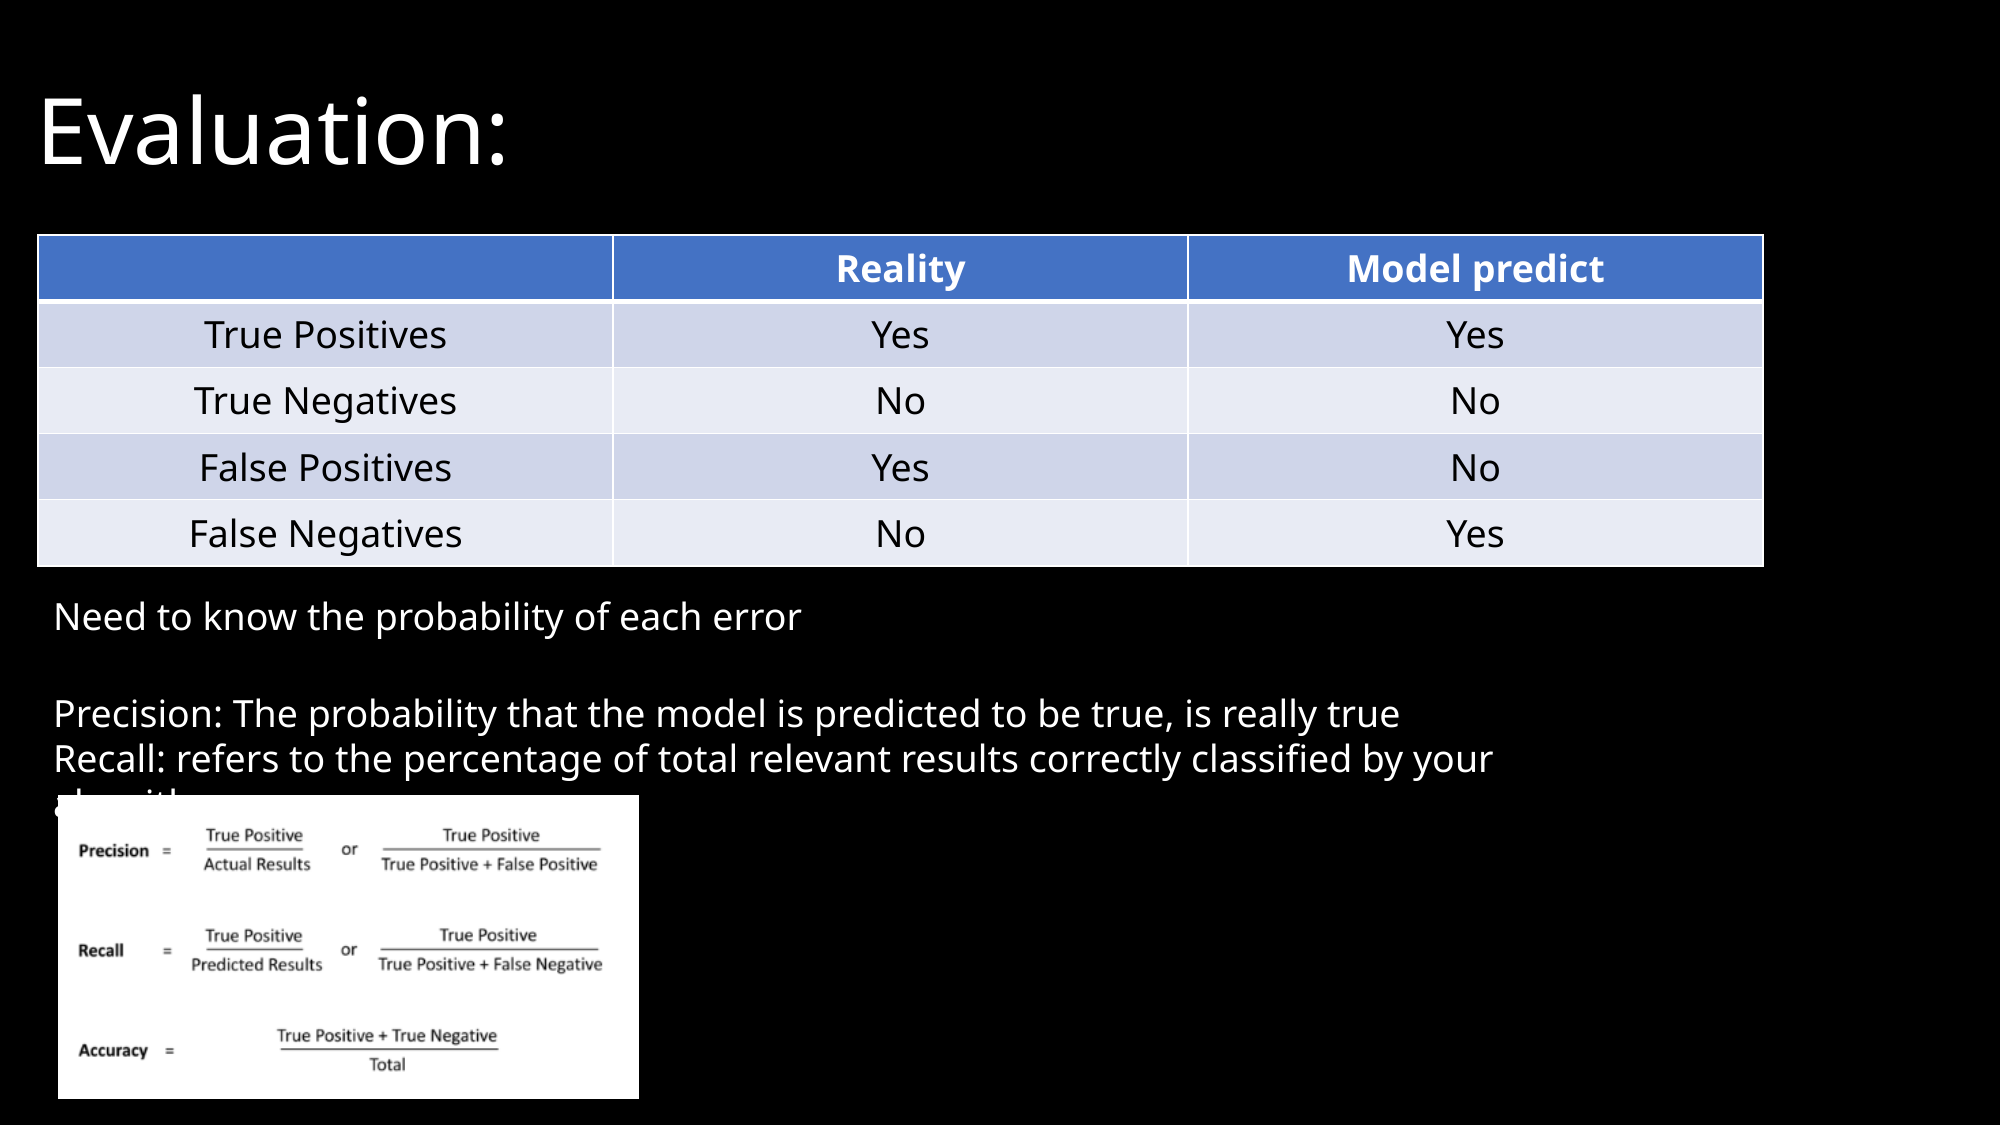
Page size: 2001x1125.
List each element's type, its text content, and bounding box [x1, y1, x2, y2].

picture [58, 795, 639, 1099]
table_header [39, 236, 612, 299]
table_cell No [614, 500, 1187, 565]
table_header Model predict [1189, 236, 1762, 299]
table_cell True Positives [39, 304, 612, 367]
table_cell Yes [1189, 500, 1762, 565]
text_box Need to know the probability of each error [38, 585, 1764, 646]
table_cell No [1189, 434, 1762, 499]
table_cell Yes [614, 304, 1187, 367]
text_box Precision: The probability that the model is predicted to be true, is really true Recall: refers to the percentage of total relevant results correctly classified by your algorithm [38, 682, 1648, 833]
table_cell False Positives [39, 434, 612, 499]
table_cell Yes [614, 434, 1187, 499]
table_header Reality [614, 236, 1187, 299]
table_cell True Negatives [39, 368, 612, 433]
table_cell Yes [1189, 304, 1762, 367]
table_cell No [614, 368, 1187, 433]
table_cell No [1189, 368, 1762, 433]
title Evaluation: [21, 26, 1747, 244]
table_cell False Negatives [39, 500, 612, 565]
